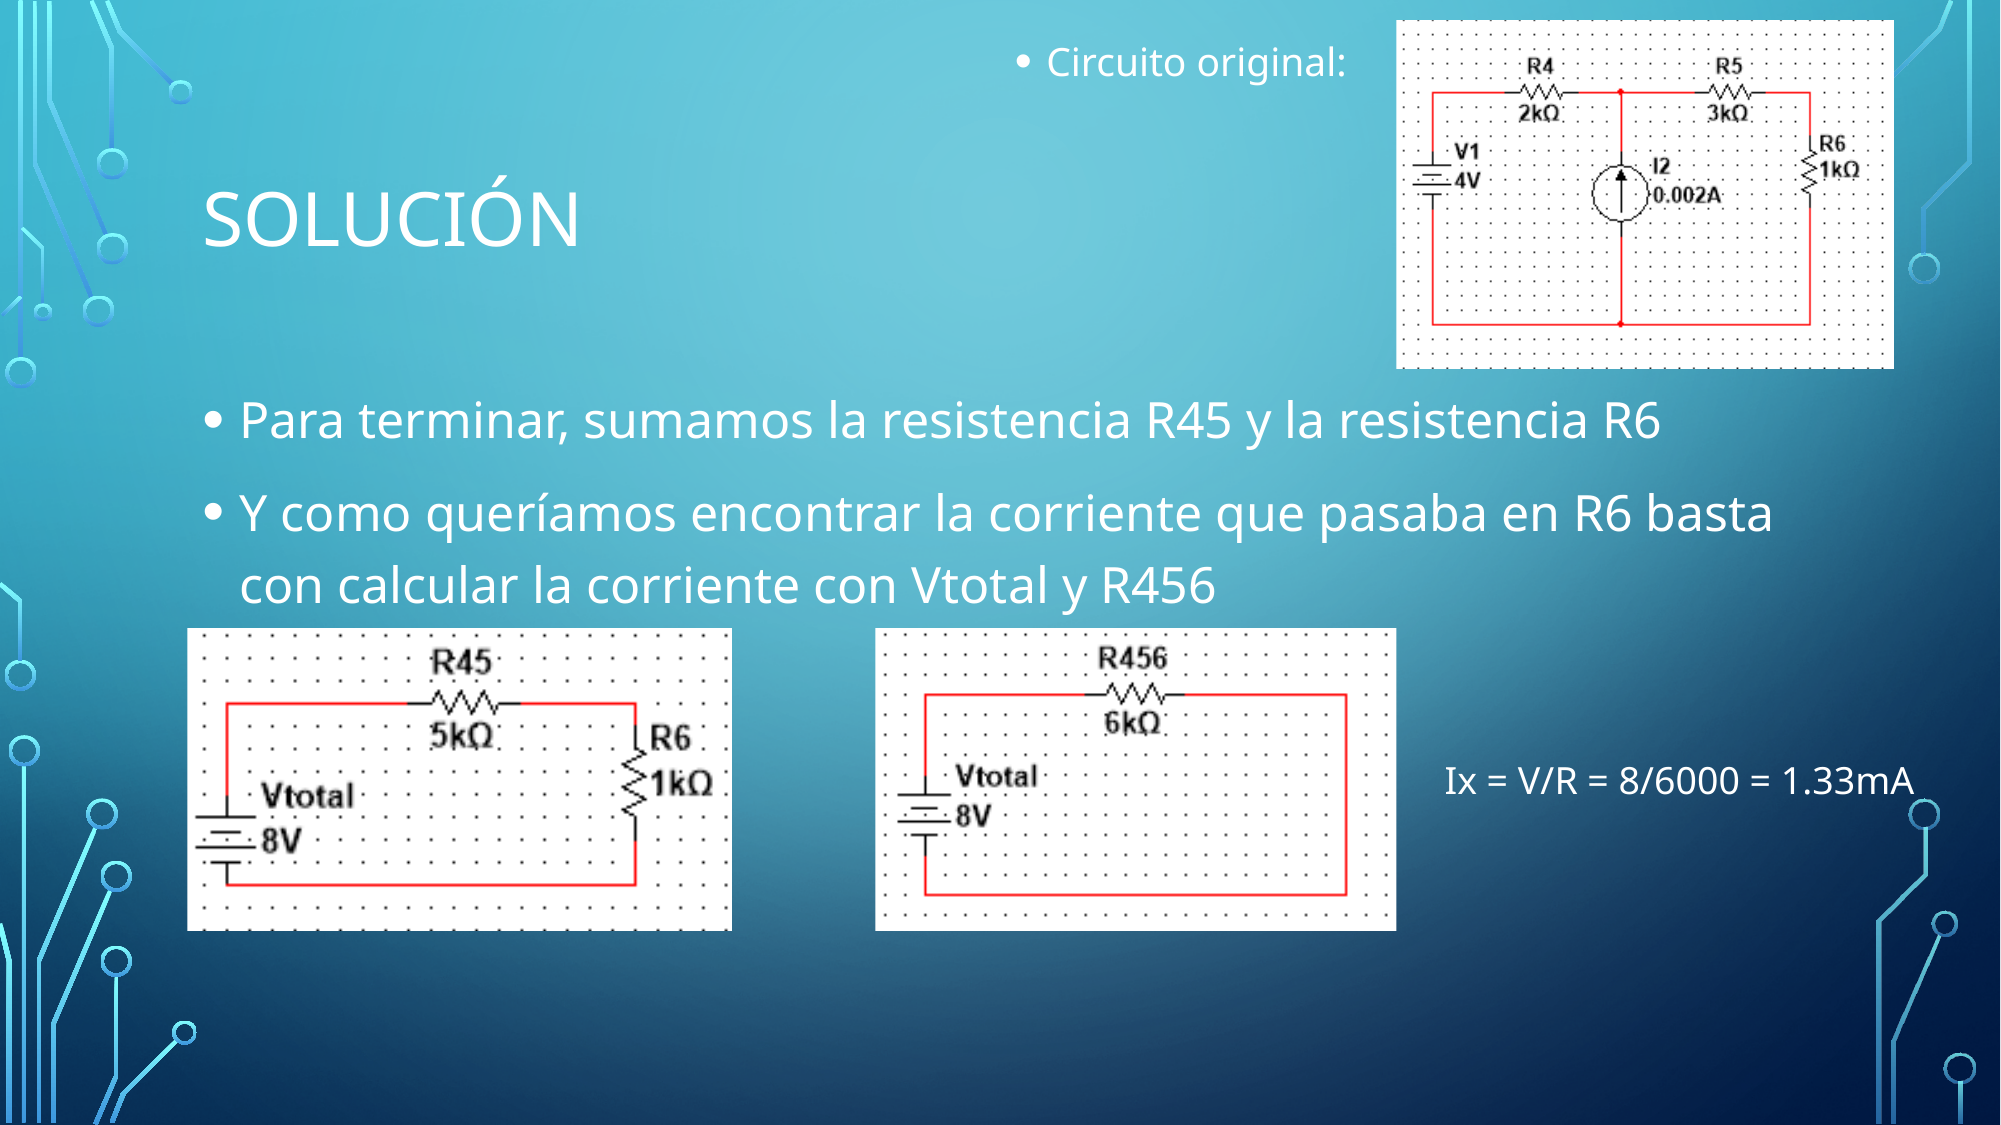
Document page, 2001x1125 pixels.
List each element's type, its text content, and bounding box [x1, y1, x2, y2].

picture [875, 628, 1397, 931]
text_box Ix = V/R = 8/6000 = 1.33mA [1444, 756, 1915, 802]
list Para terminar, sumamos la resistencia R45 y la resistencia R6 Y como queríamos encontrar la corriente que pasaba en R6 basta con calcular la corriente con Vtotal y R456 [187, 369, 1813, 950]
picture [186, 628, 733, 931]
title Solución [187, 101, 1396, 344]
text_box Circuito original: [999, 20, 1368, 102]
picture [1396, 20, 1895, 370]
